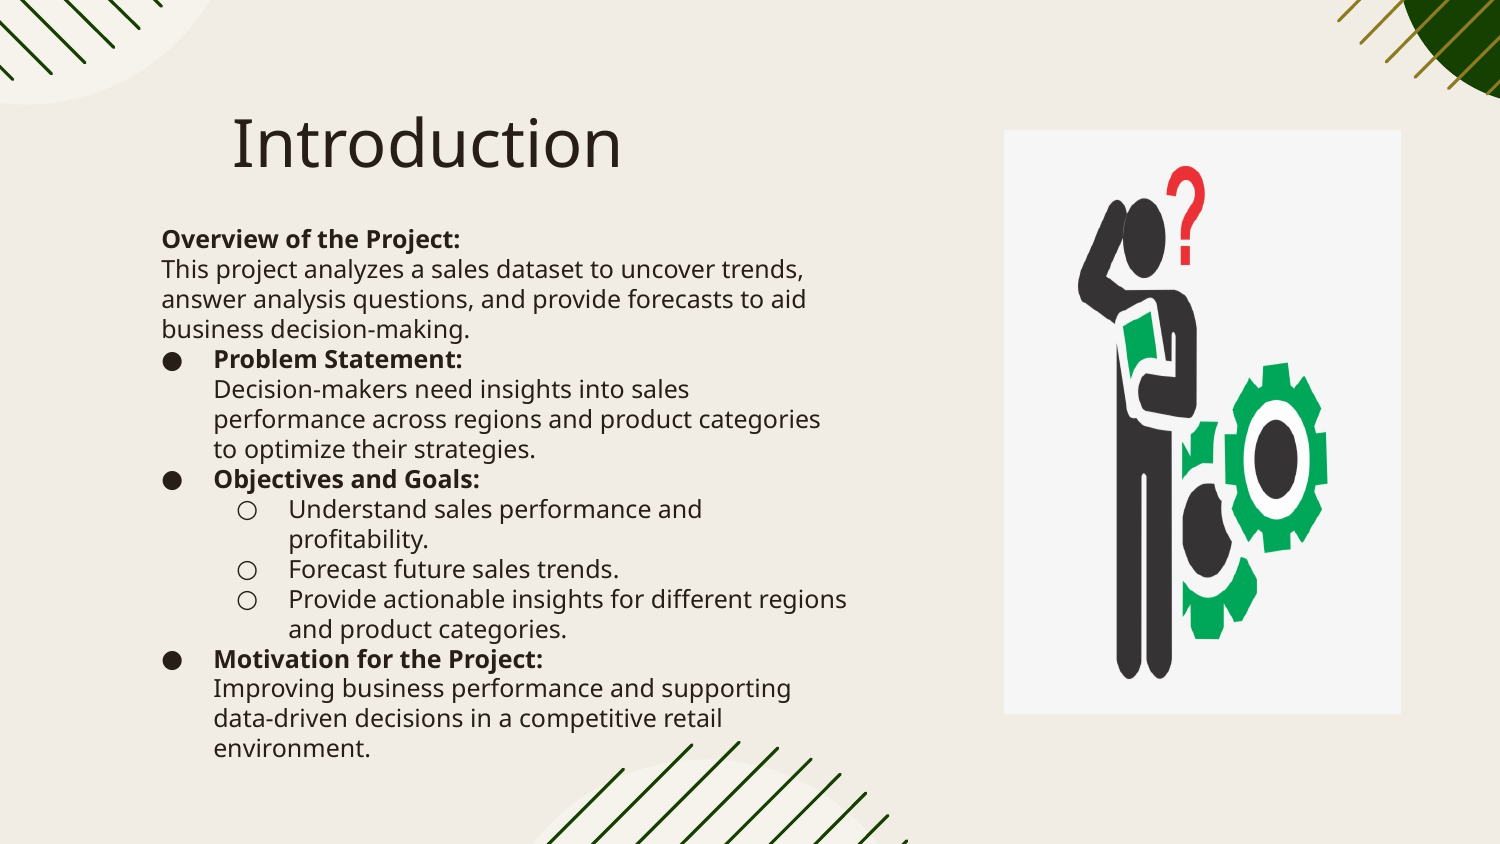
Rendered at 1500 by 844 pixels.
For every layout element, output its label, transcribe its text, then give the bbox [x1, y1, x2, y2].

picture [1003, 129, 1401, 714]
list Overview of the Project: This project analyzes a sales dataset to uncover trends, answer analysis questions, and provide forecasts to aid business decision-making. Problem Statement: Decision-makers need insights into sales performance across regions and product categories to optimize their strategies. Objectives and Goals: Understand sales performance and profitability. Forecast future sales trends. Provide actionable insights for different regions and product categories. Motivation for the Project: Improving business performance and supporting data-driven decisions in a competitive retail environment. [123, 208, 864, 793]
title Introduction [217, 85, 1283, 276]
